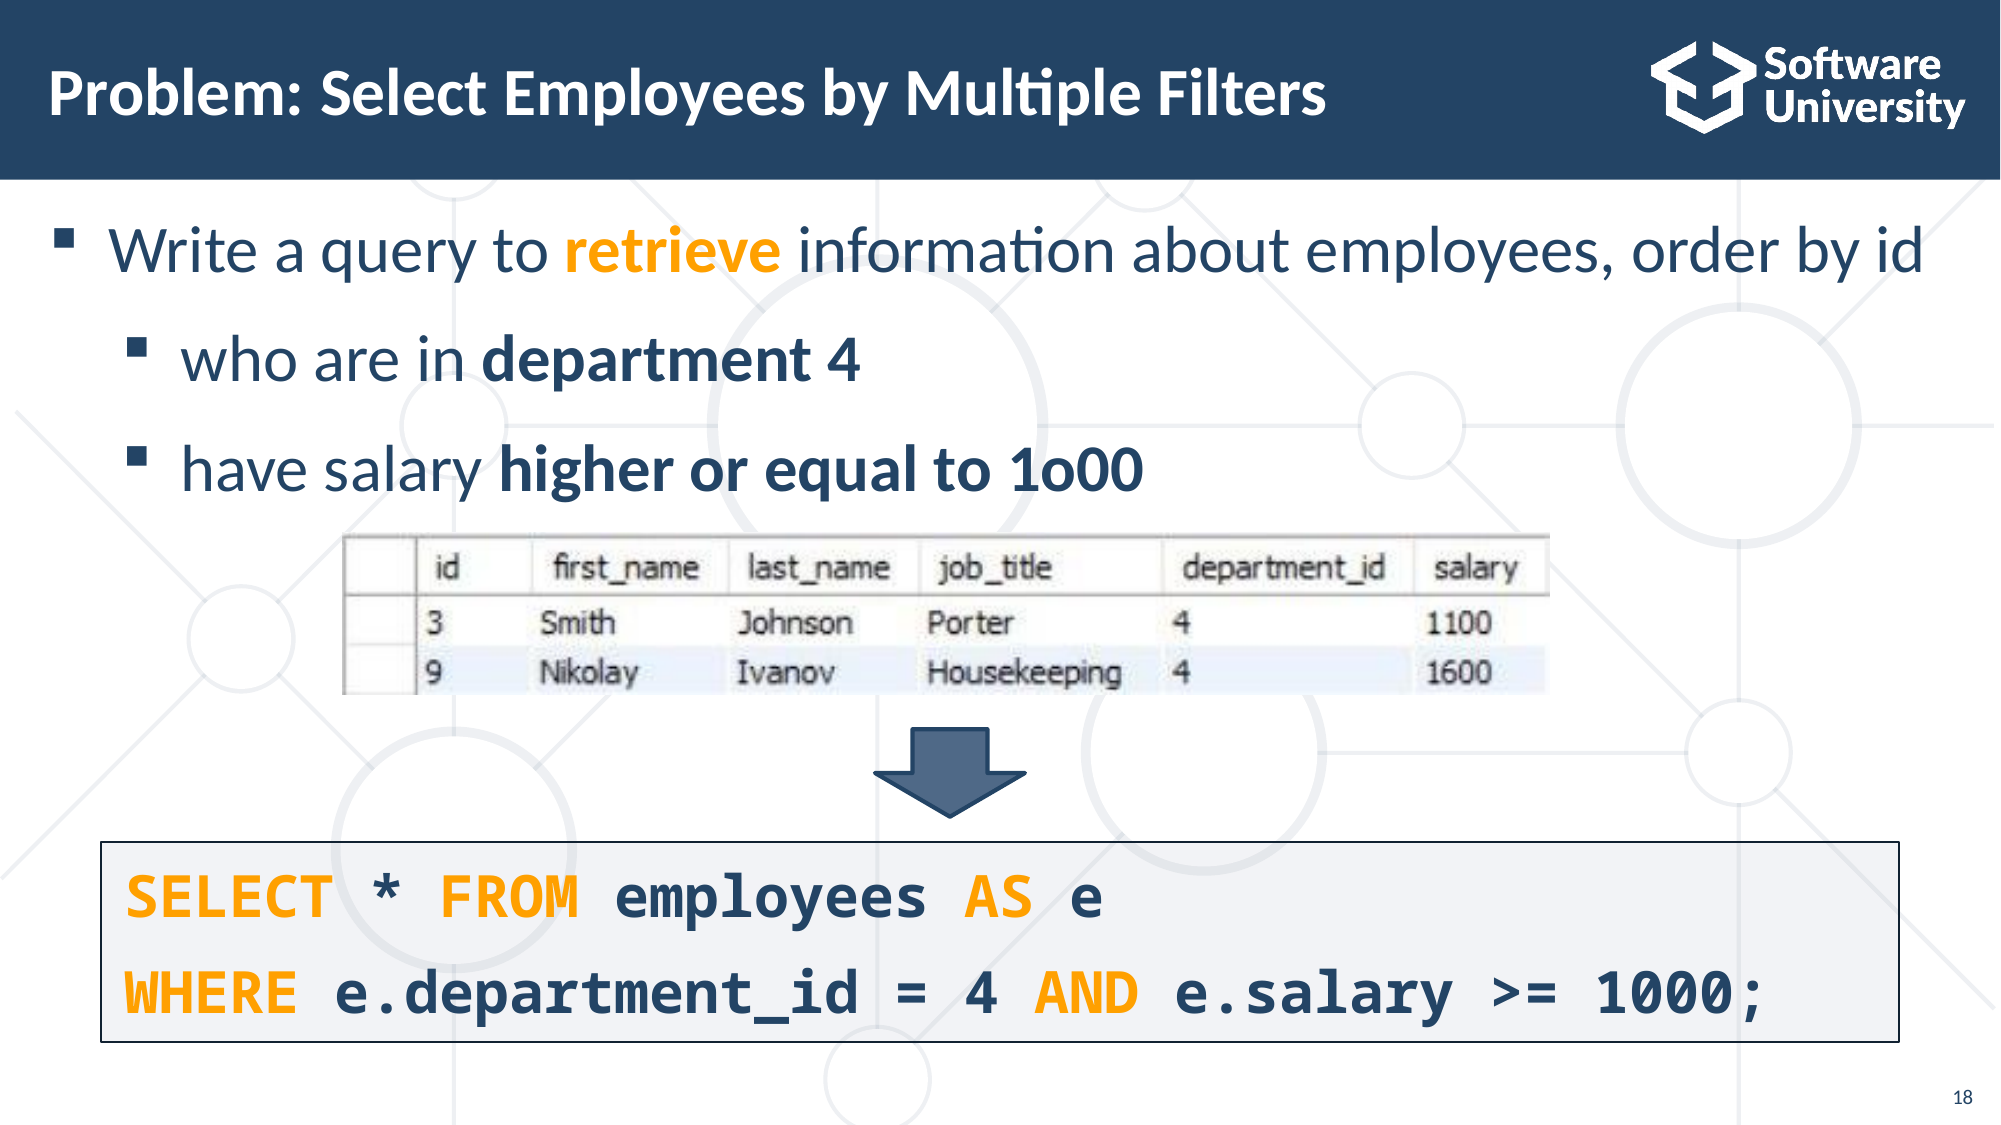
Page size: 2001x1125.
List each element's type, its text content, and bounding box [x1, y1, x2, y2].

title Problem: Select Employees by Multiple Filters [31, 16, 1625, 162]
text_box SELECT * FROM employees AS e WHERE e.department_id = 4 AND e.salary >= 1000; [101, 841, 1899, 1043]
text_box [872, 727, 1027, 819]
picture [1651, 41, 1966, 134]
slide_number 18 [1927, 1067, 1989, 1117]
list Write a query to retrieve information about employees, order by id who are in department 4 have salary higher or equal to 1o00 [31, 196, 1970, 1104]
picture [342, 532, 1551, 695]
